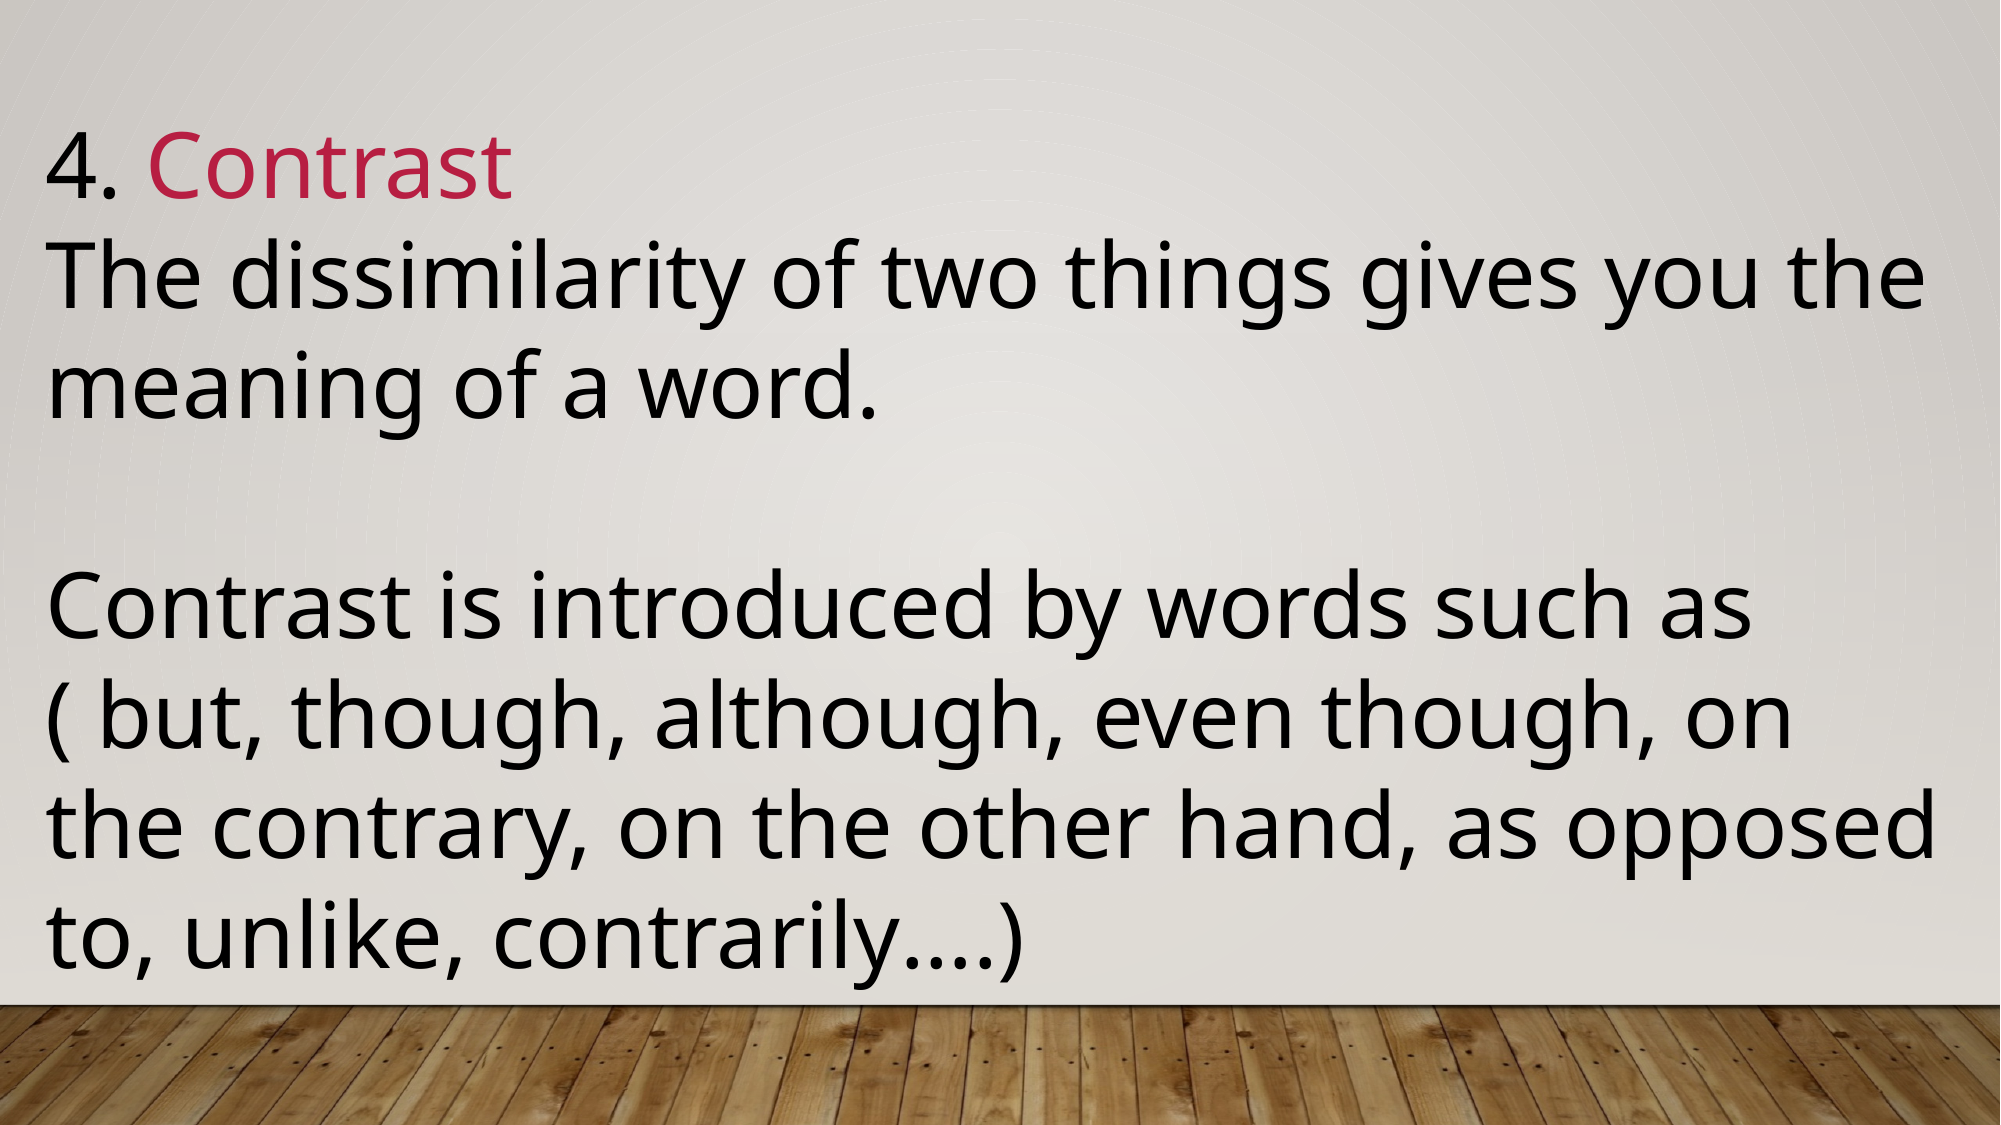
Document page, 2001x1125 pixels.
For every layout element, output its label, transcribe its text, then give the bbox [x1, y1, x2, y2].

picture [0, 1005, 2000, 1125]
text_box 4. Contrast The dissimilarity of two things gives you the meaning of a word. Contrast is introduced by words such as ( but, though, although, even though, on the contrary, on the other hand, as opposed to, unlike, contrarily….) [30, 99, 1970, 995]
